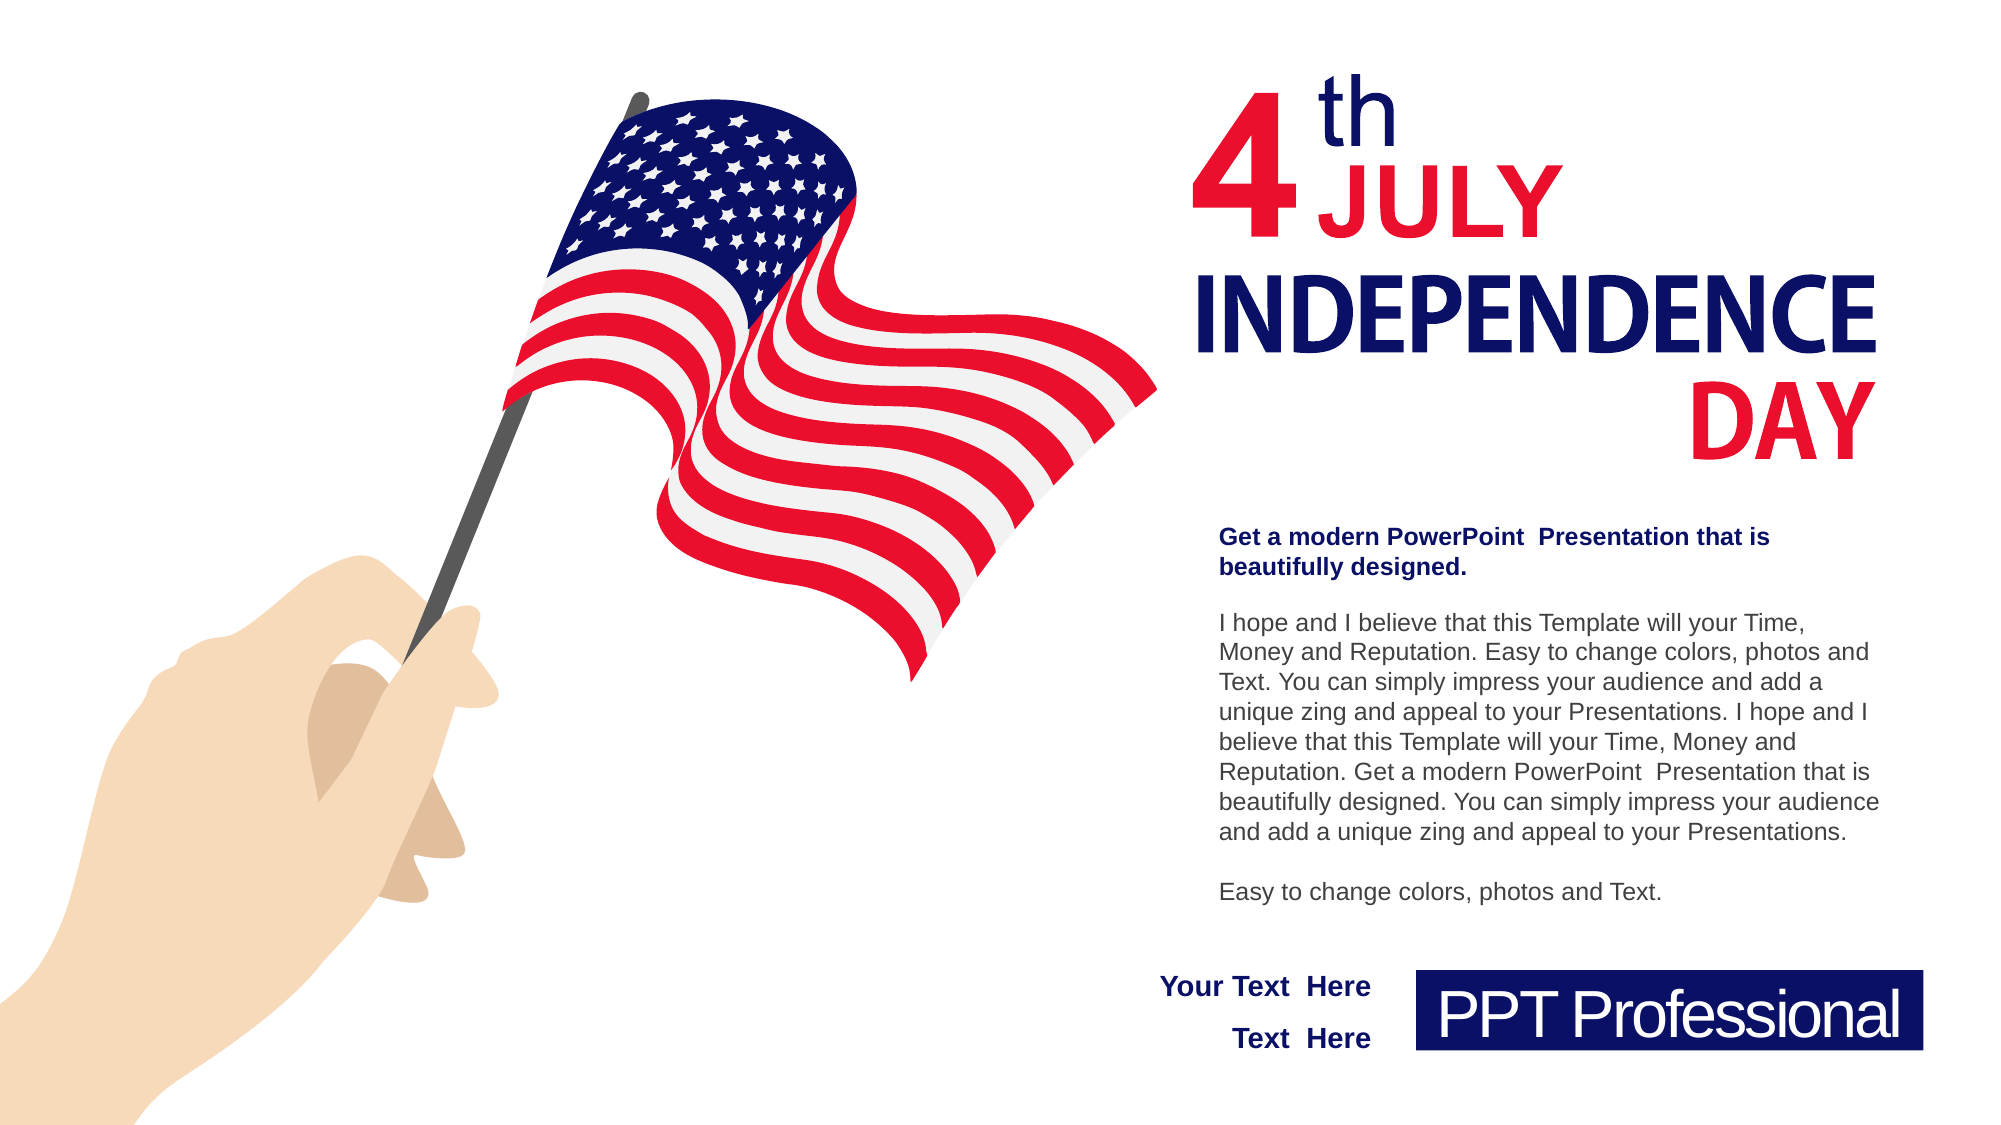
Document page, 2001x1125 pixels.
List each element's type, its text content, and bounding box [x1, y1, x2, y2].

text_box [1814, 380, 1878, 460]
text_box [1379, 164, 1439, 240]
text_box [1692, 380, 1754, 461]
text_box [1753, 380, 1819, 460]
text_box [1317, 73, 1345, 148]
text_box [1223, 274, 1282, 354]
text_box [1655, 274, 1700, 353]
text_box [1197, 274, 1214, 353]
text_box Get a modern PowerPoint Presentation that is beautifully designed. [1203, 512, 1899, 588]
text_box [1317, 164, 1366, 240]
text_box [1350, 73, 1395, 147]
text_box [1832, 274, 1877, 353]
text_box [1706, 274, 1765, 354]
text_box [1191, 91, 1297, 238]
text_box [1519, 274, 1578, 354]
text_box [1360, 274, 1405, 353]
text_box I hope and I believe that this Template will your Time, Money and Reputation. Easy to change colors, photos and Text. You can simply impress your audience and add a unique zing and appeal to your Presentations. I hope and I believe that this Template will your Time, Money and Reputation. Get a modern PowerPoint Presentation that is beautifully designed. You can simply impress your audience and add a unique zing and appeal to your Presentations. Easy to change colors, photos and Text. [1203, 598, 1899, 913]
text_box [1771, 273, 1828, 355]
text_box [1494, 164, 1566, 238]
text_box [1411, 273, 1463, 354]
text_box [1587, 273, 1650, 355]
text_box [1292, 273, 1354, 355]
text_box [1451, 165, 1504, 238]
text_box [24, 64, 510, 1125]
text_box Your Text Here [1087, 959, 1387, 1010]
text_box [1468, 274, 1513, 353]
text_box Text Here [1087, 1011, 1387, 1062]
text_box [520, 130, 1142, 613]
text_box PPT Professional [1416, 970, 1924, 1051]
